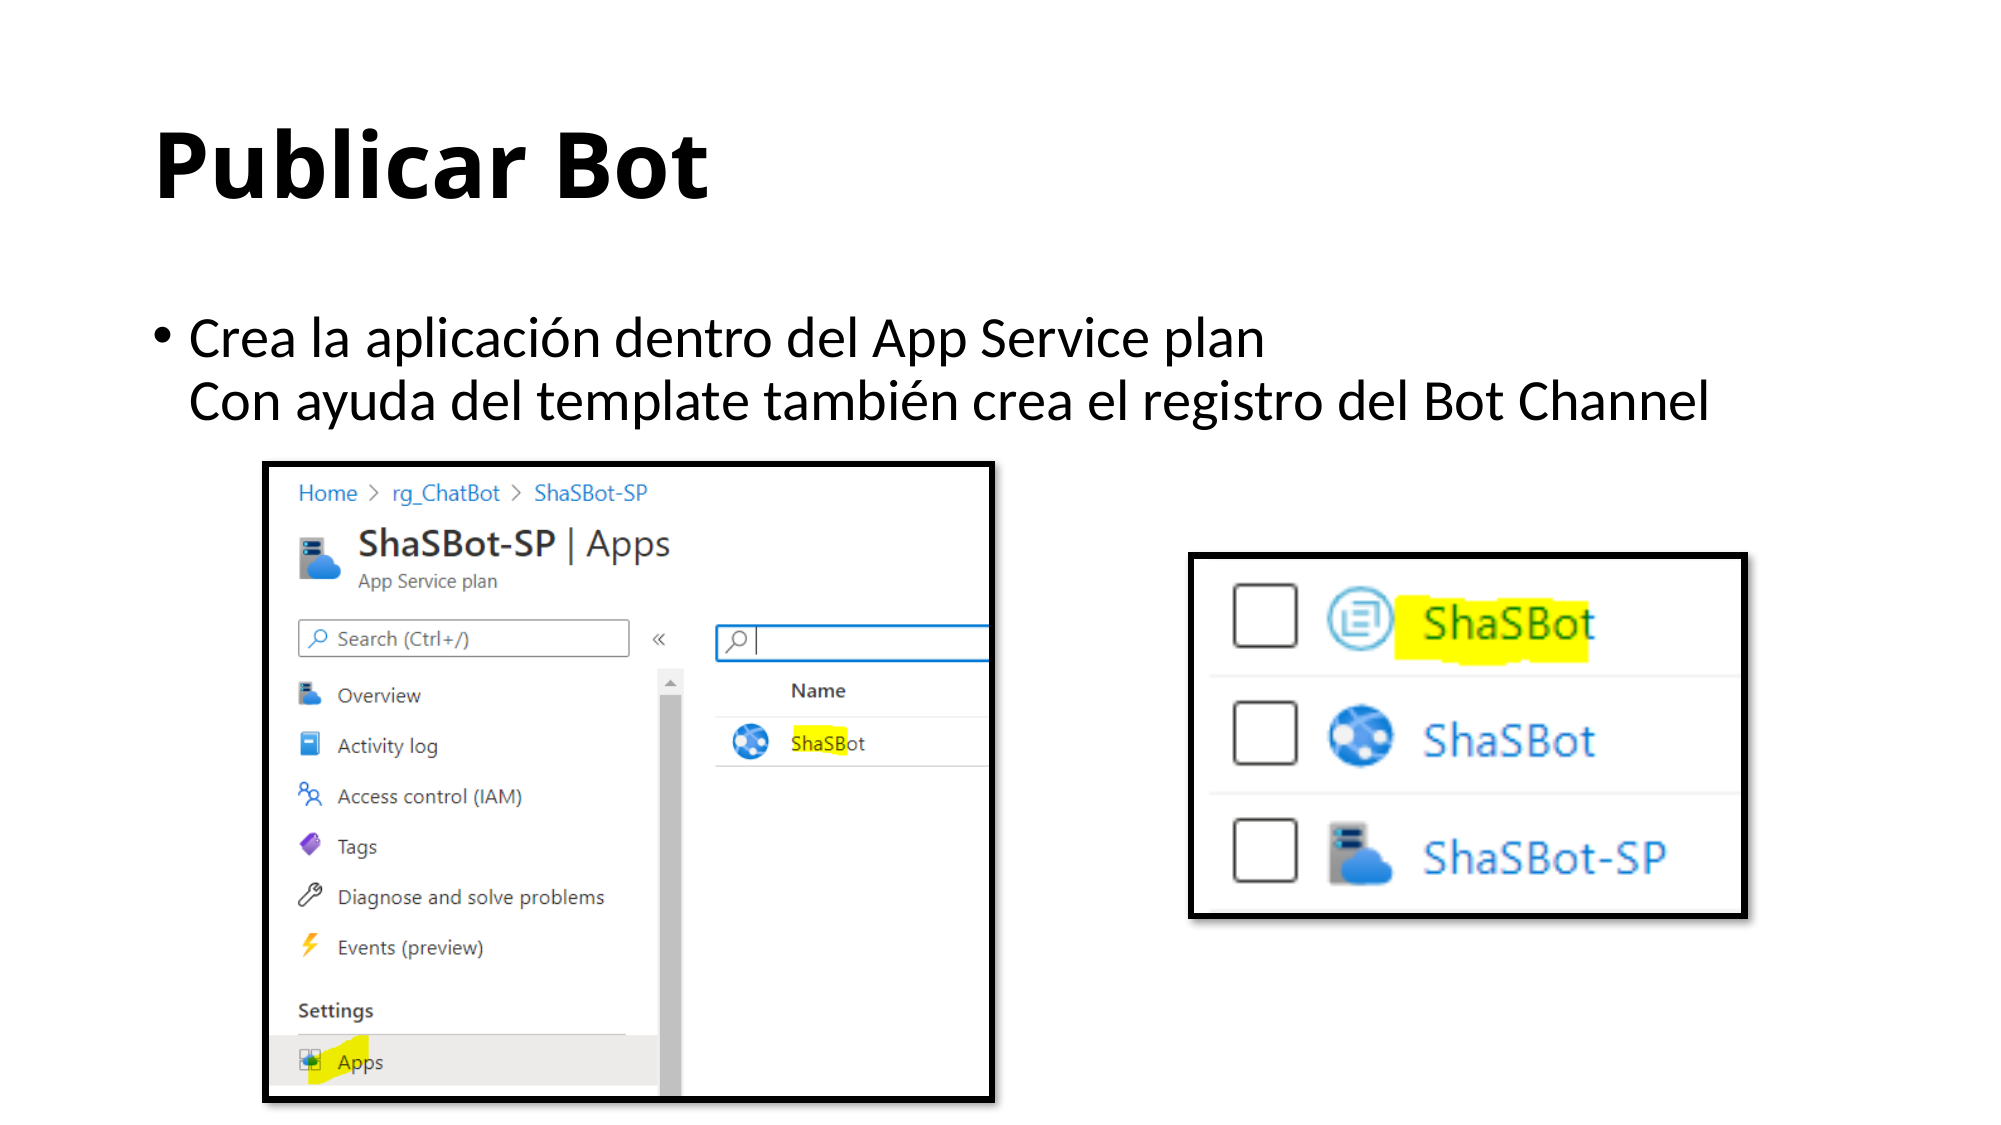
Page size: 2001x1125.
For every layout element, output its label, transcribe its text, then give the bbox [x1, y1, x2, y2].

title Publicar Bot [137, 59, 1863, 278]
picture [268, 467, 989, 1097]
picture [1193, 558, 1742, 913]
list Crea la aplicación dentro del App Service plan Con ayuda del template también crea el registro del Bot Channel [137, 299, 1863, 1014]
